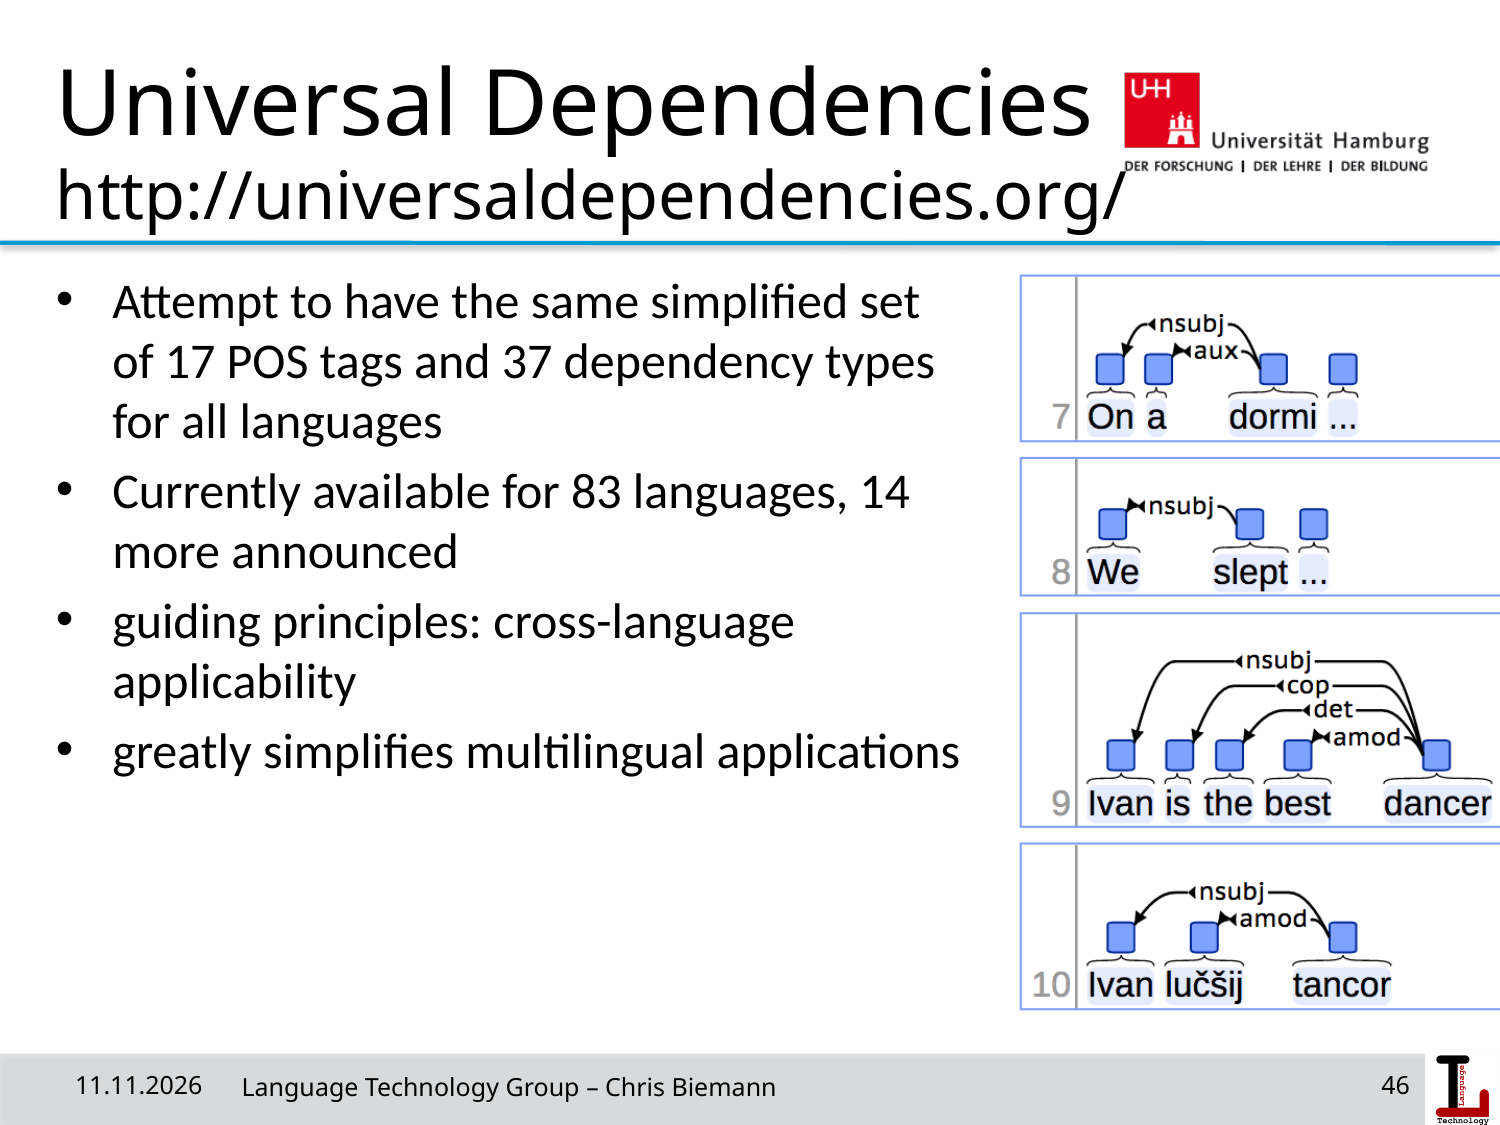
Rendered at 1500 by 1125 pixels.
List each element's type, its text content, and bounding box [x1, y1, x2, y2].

title Universal Dependencies http://universaldependencies.org/ [41, 35, 1170, 174]
list Attempt to have the same simplified set of 17 POS tags and 37 dependency types for all languages Currently available for 83 languages, 14 more announced guiding principles: cross-language applicability greatly simplifies multilingual applications [41, 261, 978, 1047]
picture [1425, 1052, 1500, 1125]
slide_number 46 [1196, 1056, 1425, 1117]
text_box Language Technology Group – Chris Biemann [235, 1056, 978, 1117]
text_box 29.05.19 [74, 1056, 224, 1117]
picture [1001, 260, 1500, 1029]
